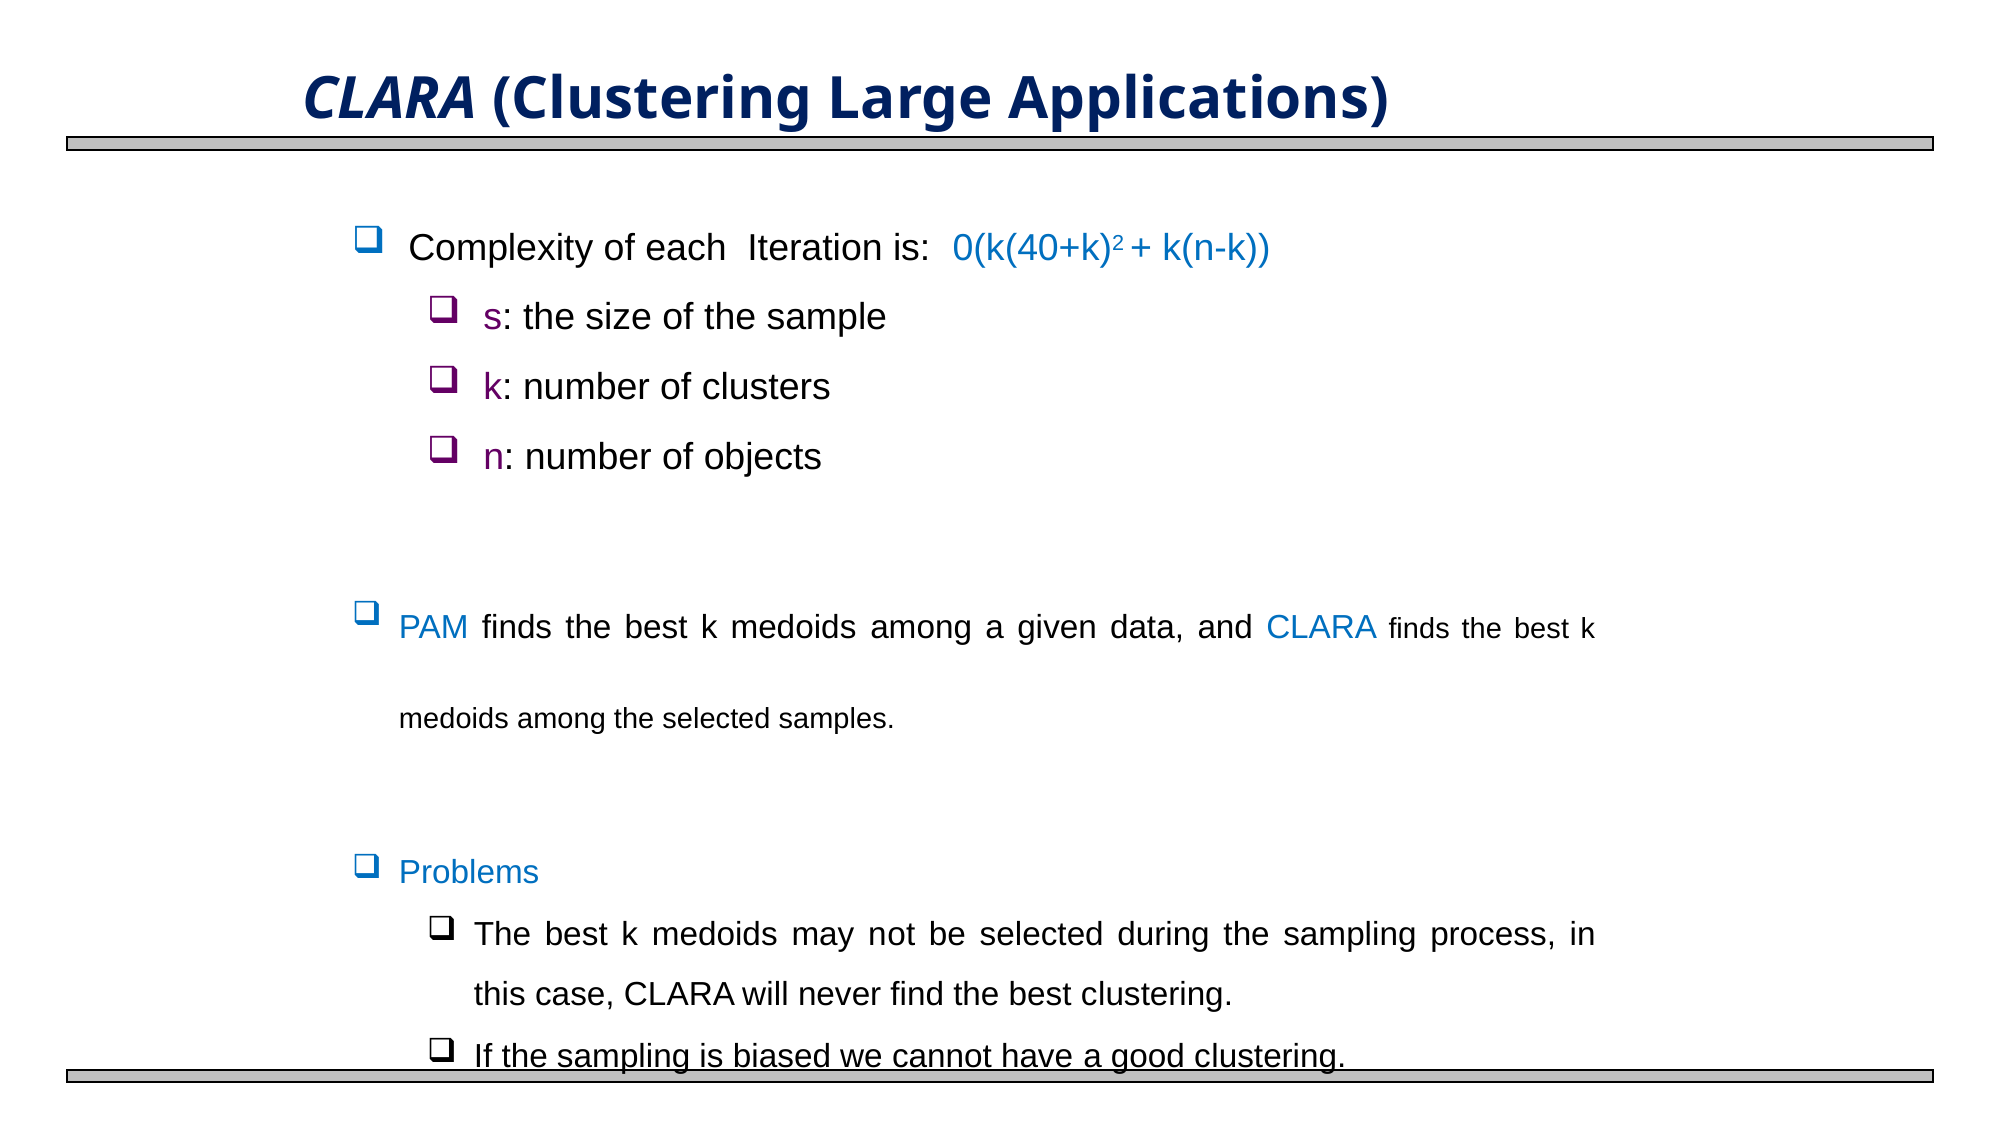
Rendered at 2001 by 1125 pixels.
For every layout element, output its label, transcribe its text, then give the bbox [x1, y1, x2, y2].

title CLARA (Clustering Large Applications) [287, 50, 1646, 138]
text_box Complexity of each Iteration is: 0(k(40+k)2 + k(n-k)) s: the size of the sample k: number of clusters n: number of objects PAM finds the best k medoids among a given data, and CLARA finds the best k medoids among the selected samples. Problems The best k medoids may not be selected during the sampling process, in this case, CLARA will never find the best clustering. If the sampling is biased we cannot have a good clustering. [349, 200, 1602, 1050]
